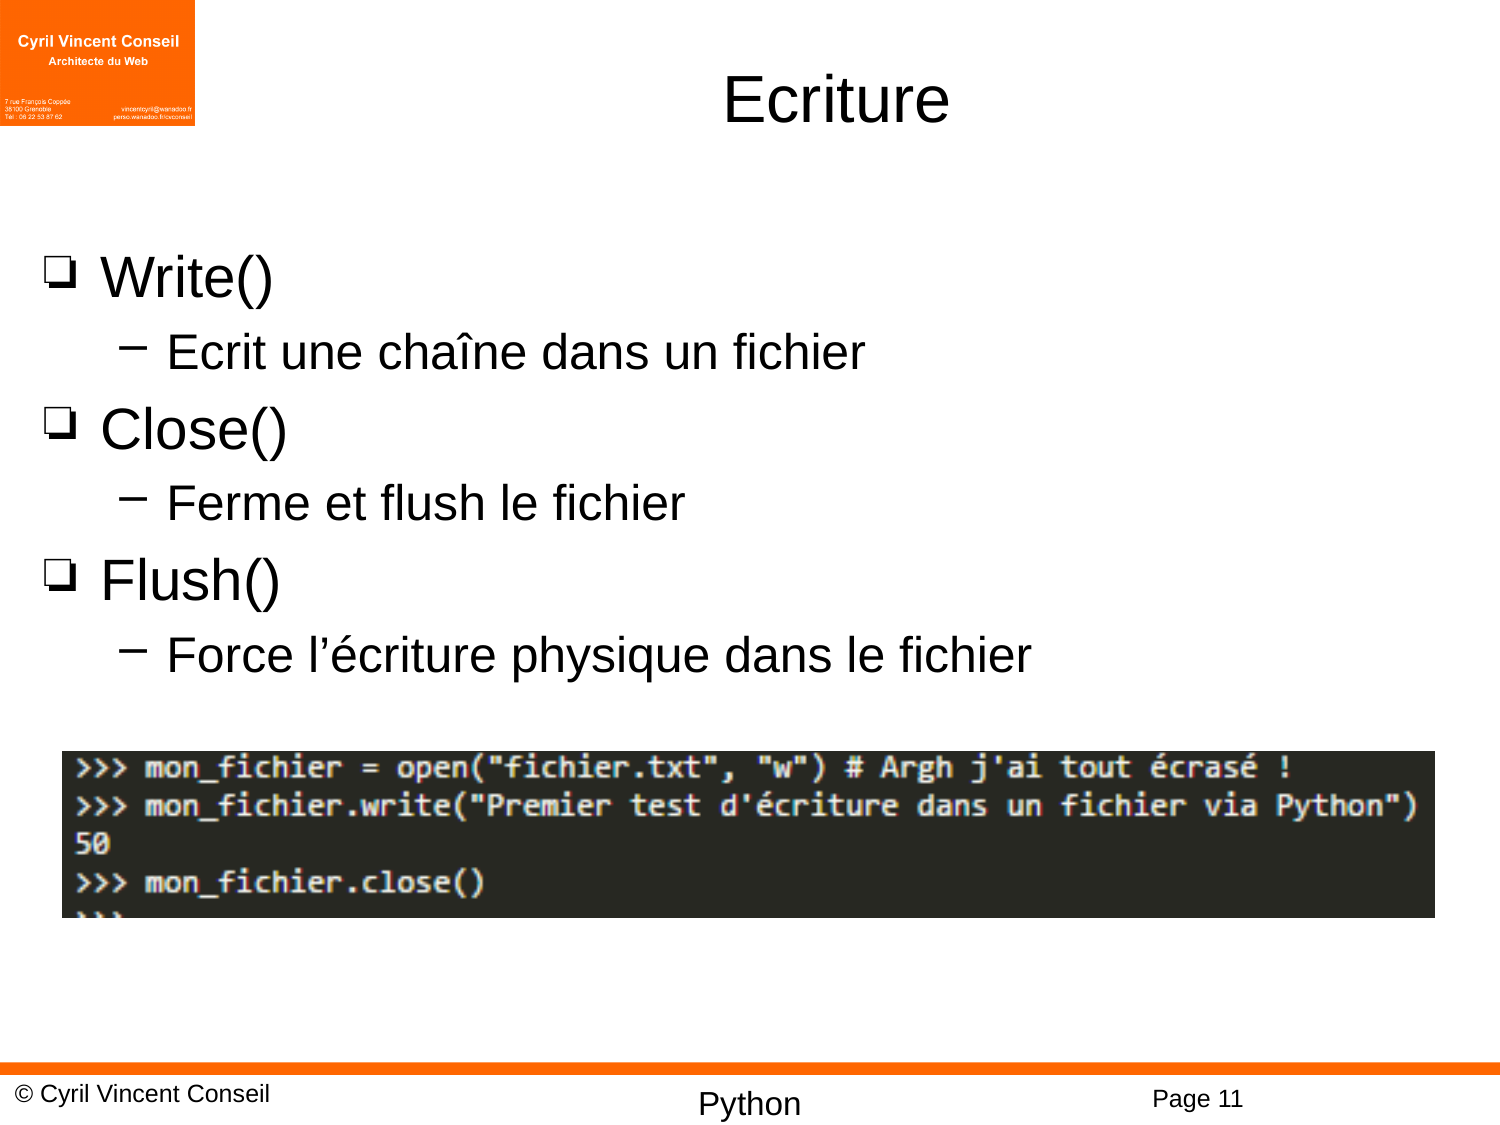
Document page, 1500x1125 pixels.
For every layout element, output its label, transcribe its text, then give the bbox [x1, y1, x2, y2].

picture [0, 0, 195, 126]
picture [61, 751, 1435, 918]
list Write() Ecrit une chaîne dans un fichier Close() Ferme et flush le fichier Flush() Force l’écriture physique dans le fichier [29, 231, 1468, 1059]
title Ecriture [194, 2, 1480, 190]
